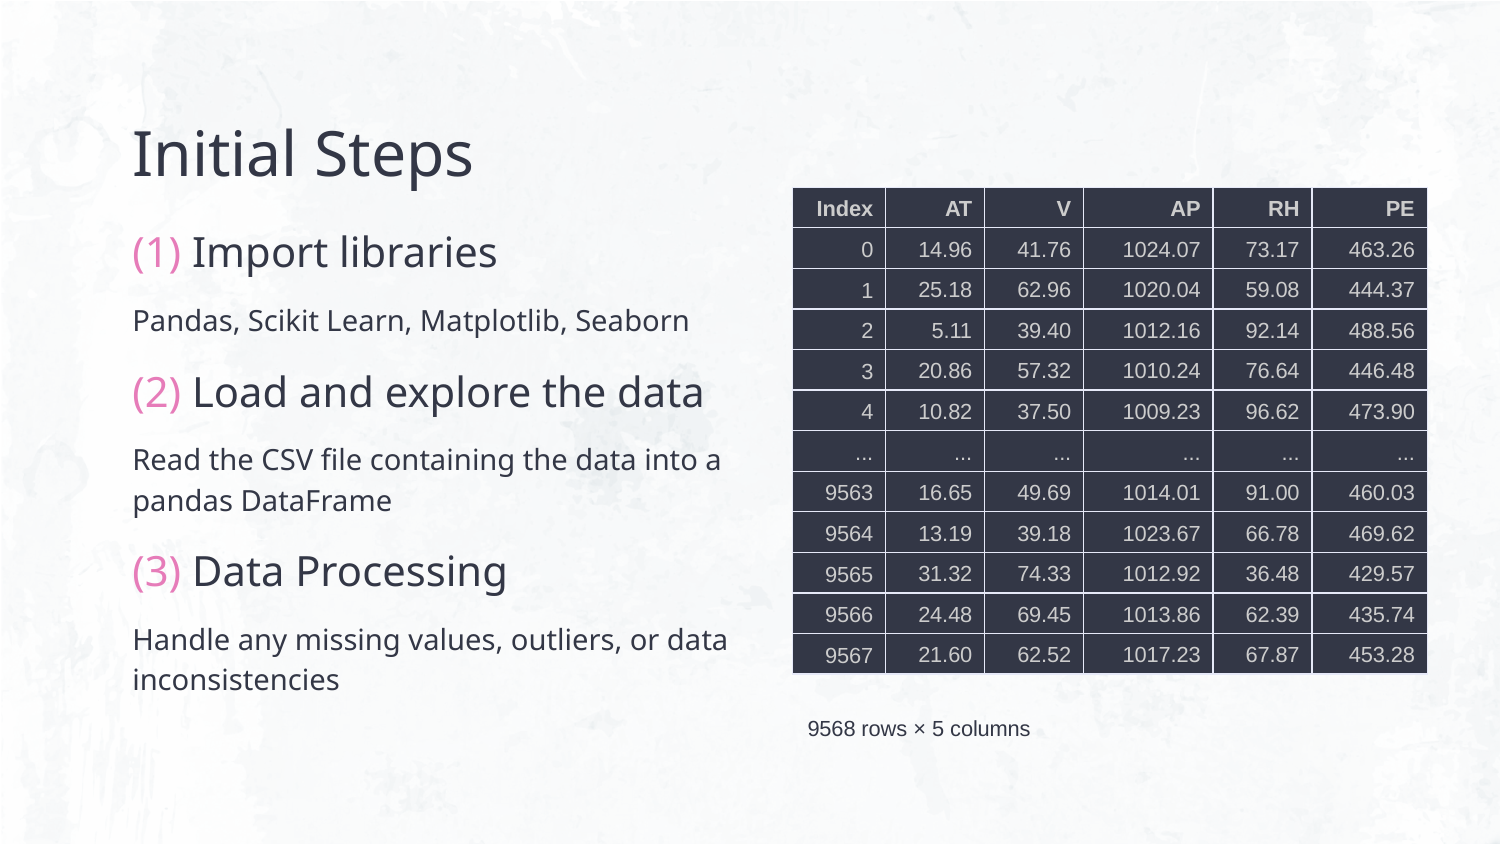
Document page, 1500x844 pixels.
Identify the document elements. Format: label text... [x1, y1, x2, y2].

table_cell 9566 [793, 594, 885, 633]
table_cell ... [886, 431, 984, 471]
table_cell 91.00 [1214, 472, 1311, 511]
table_cell 453.28 [1313, 634, 1427, 673]
table_cell 37.50 [985, 391, 1083, 430]
table_cell 59.08 [1214, 269, 1311, 308]
table_cell 9564 [793, 512, 885, 552]
table_header Index [793, 188, 885, 227]
table_cell 13.19 [886, 512, 984, 552]
table_cell 9565 [793, 553, 885, 592]
table_cell 9567 [793, 634, 885, 673]
table_cell 1012.92 [1084, 553, 1212, 592]
table_cell 69.45 [985, 594, 1083, 633]
table_cell 74.33 [985, 553, 1083, 592]
table_cell 429.57 [1313, 553, 1427, 592]
table_cell 73.17 [1214, 228, 1311, 268]
table_cell 446.48 [1313, 350, 1427, 389]
table_cell 62.96 [985, 269, 1083, 308]
table_header V [985, 188, 1083, 227]
table_cell 460.03 [1313, 472, 1427, 511]
table_cell 10.82 [886, 391, 984, 430]
table_cell 469.62 [1313, 512, 1427, 552]
table_cell 1012.16 [1084, 310, 1212, 349]
table_header AT [886, 188, 984, 227]
table_cell 92.14 [1214, 310, 1311, 349]
table_cell 39.18 [985, 512, 1083, 552]
list (1) Import libraries Pandas, Scikit Learn, Matplotlib, Seaborn (2) Load and explore the data Read the CSV file containing the data into a pandas DataFrame (3) Data Processing Handle any missing values, outliers, or data inconsistencies [117, 203, 779, 756]
table_cell 4 [793, 391, 885, 430]
picture [2, 2, 1500, 844]
table_cell 14.96 [886, 228, 984, 268]
table_cell 3 [793, 350, 885, 389]
table_cell 9563 [793, 472, 885, 511]
table_cell 41.76 [985, 228, 1083, 268]
table_cell 1013.86 [1084, 594, 1212, 633]
table_cell 463.26 [1313, 228, 1427, 268]
table_cell 62.52 [985, 634, 1083, 673]
table_cell 67.87 [1214, 634, 1311, 673]
table_cell 76.64 [1214, 350, 1311, 389]
table_cell 1010.24 [1084, 350, 1212, 389]
table_cell ... [1313, 431, 1427, 471]
table_header RH [1214, 188, 1311, 227]
table_cell 1023.67 [1084, 512, 1212, 552]
title Initial Steps [117, 87, 1383, 204]
table_cell 24.48 [886, 594, 984, 633]
table_cell 1009.23 [1084, 391, 1212, 430]
table_cell 39.40 [985, 310, 1083, 349]
table_cell ... [1214, 431, 1311, 471]
table_cell 1017.23 [1084, 634, 1212, 673]
table_cell ... [1084, 431, 1212, 471]
table_cell 0 [793, 228, 885, 268]
table_cell 16.65 [886, 472, 984, 511]
table_cell 1020.04 [1084, 269, 1212, 308]
table_cell 1014.01 [1084, 472, 1212, 511]
table_cell 36.48 [1214, 553, 1311, 592]
table_cell 66.78 [1214, 512, 1311, 552]
table_cell 1 [793, 269, 885, 308]
table_cell 49.69 [985, 472, 1083, 511]
table_cell 488.56 [1313, 310, 1427, 349]
text_box 9568 rows × 5 columns [792, 696, 1397, 755]
table_cell 62.39 [1214, 594, 1311, 633]
table_cell ... [793, 431, 885, 471]
table_cell 20.86 [886, 350, 984, 389]
table_cell 31.32 [886, 553, 984, 592]
table_cell 57.32 [985, 350, 1083, 389]
table_cell 5.11 [886, 310, 984, 349]
table_cell 473.90 [1313, 391, 1427, 430]
table_header AP [1084, 188, 1212, 227]
table_cell 1024.07 [1084, 228, 1212, 268]
table_cell ... [985, 431, 1083, 471]
table_cell 2 [793, 310, 885, 349]
table_cell 444.37 [1313, 269, 1427, 308]
table_cell 435.74 [1313, 594, 1427, 633]
table_cell 21.60 [886, 634, 984, 673]
table_header PE [1313, 188, 1427, 227]
table_cell 25.18 [886, 269, 984, 308]
table_cell 96.62 [1214, 391, 1311, 430]
